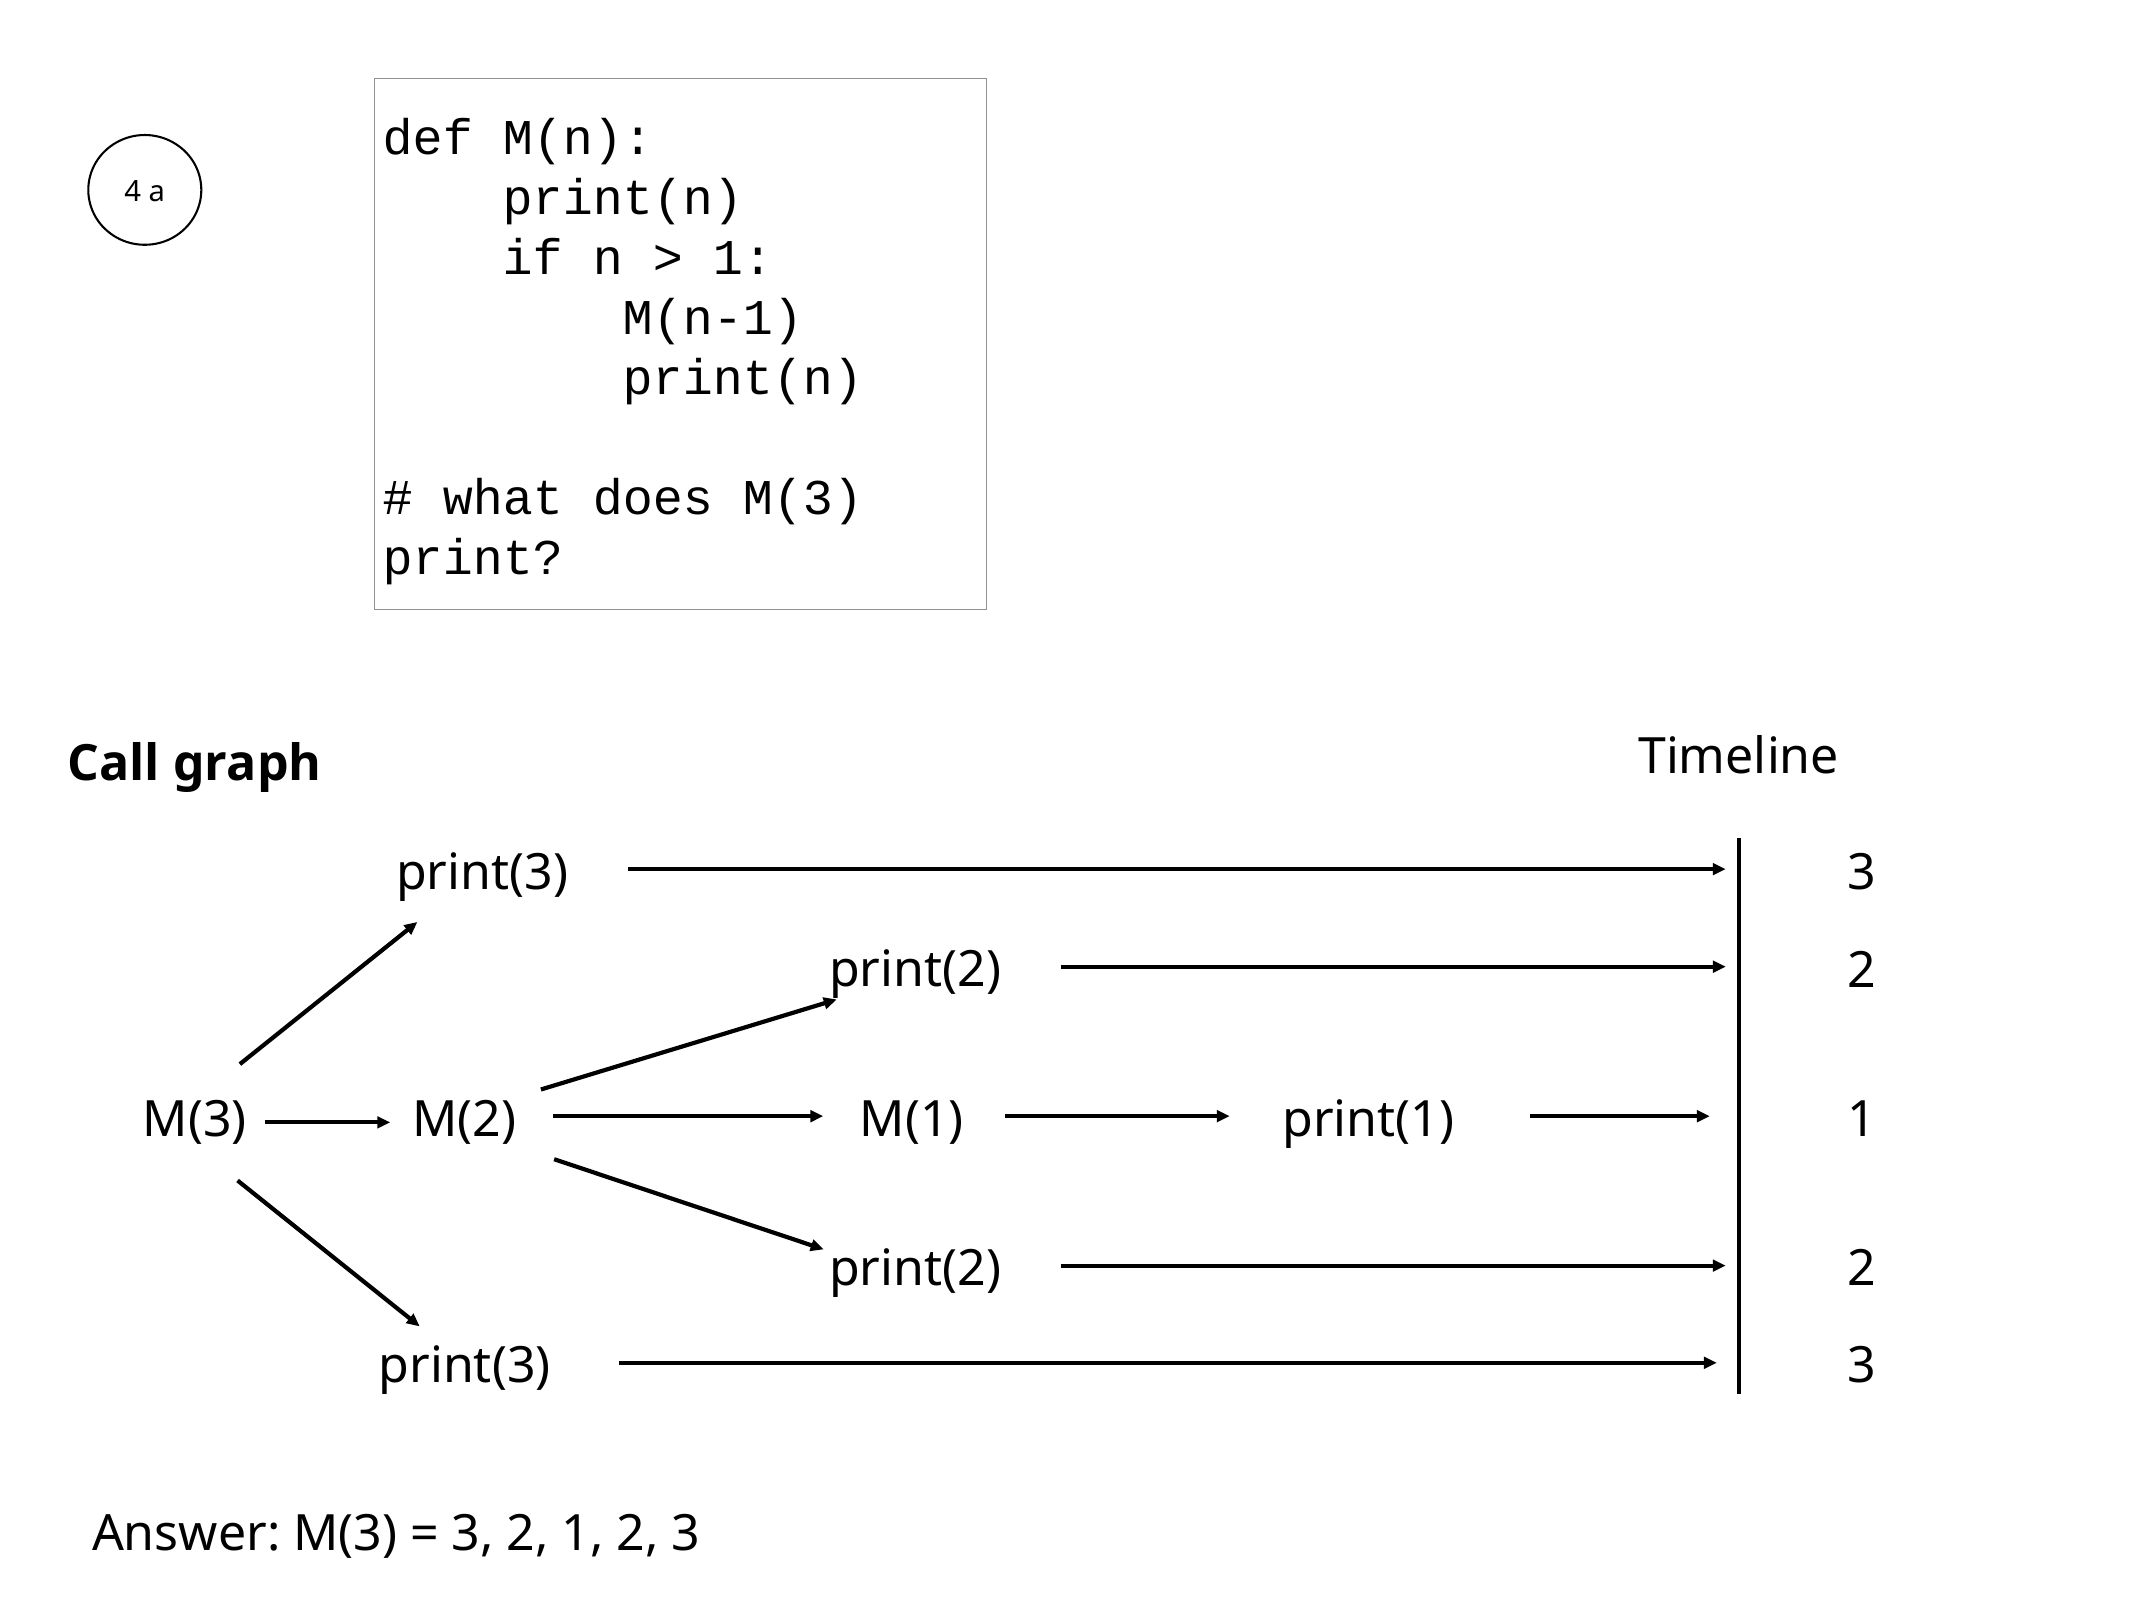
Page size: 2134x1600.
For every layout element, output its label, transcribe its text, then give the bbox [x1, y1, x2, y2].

text_box Timeline [1588, 706, 1890, 800]
text_box def M(n): print(n) if n > 1: M(n-1) print(n) # what does M(3) print? [374, 78, 987, 610]
text_box Call graph [20, 713, 369, 808]
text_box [104, 821, 1897, 1410]
text_box Answer: M(3) = 3, 2, 1, 2, 3 [83, 1492, 709, 1569]
text_box 4 a [88, 135, 202, 245]
